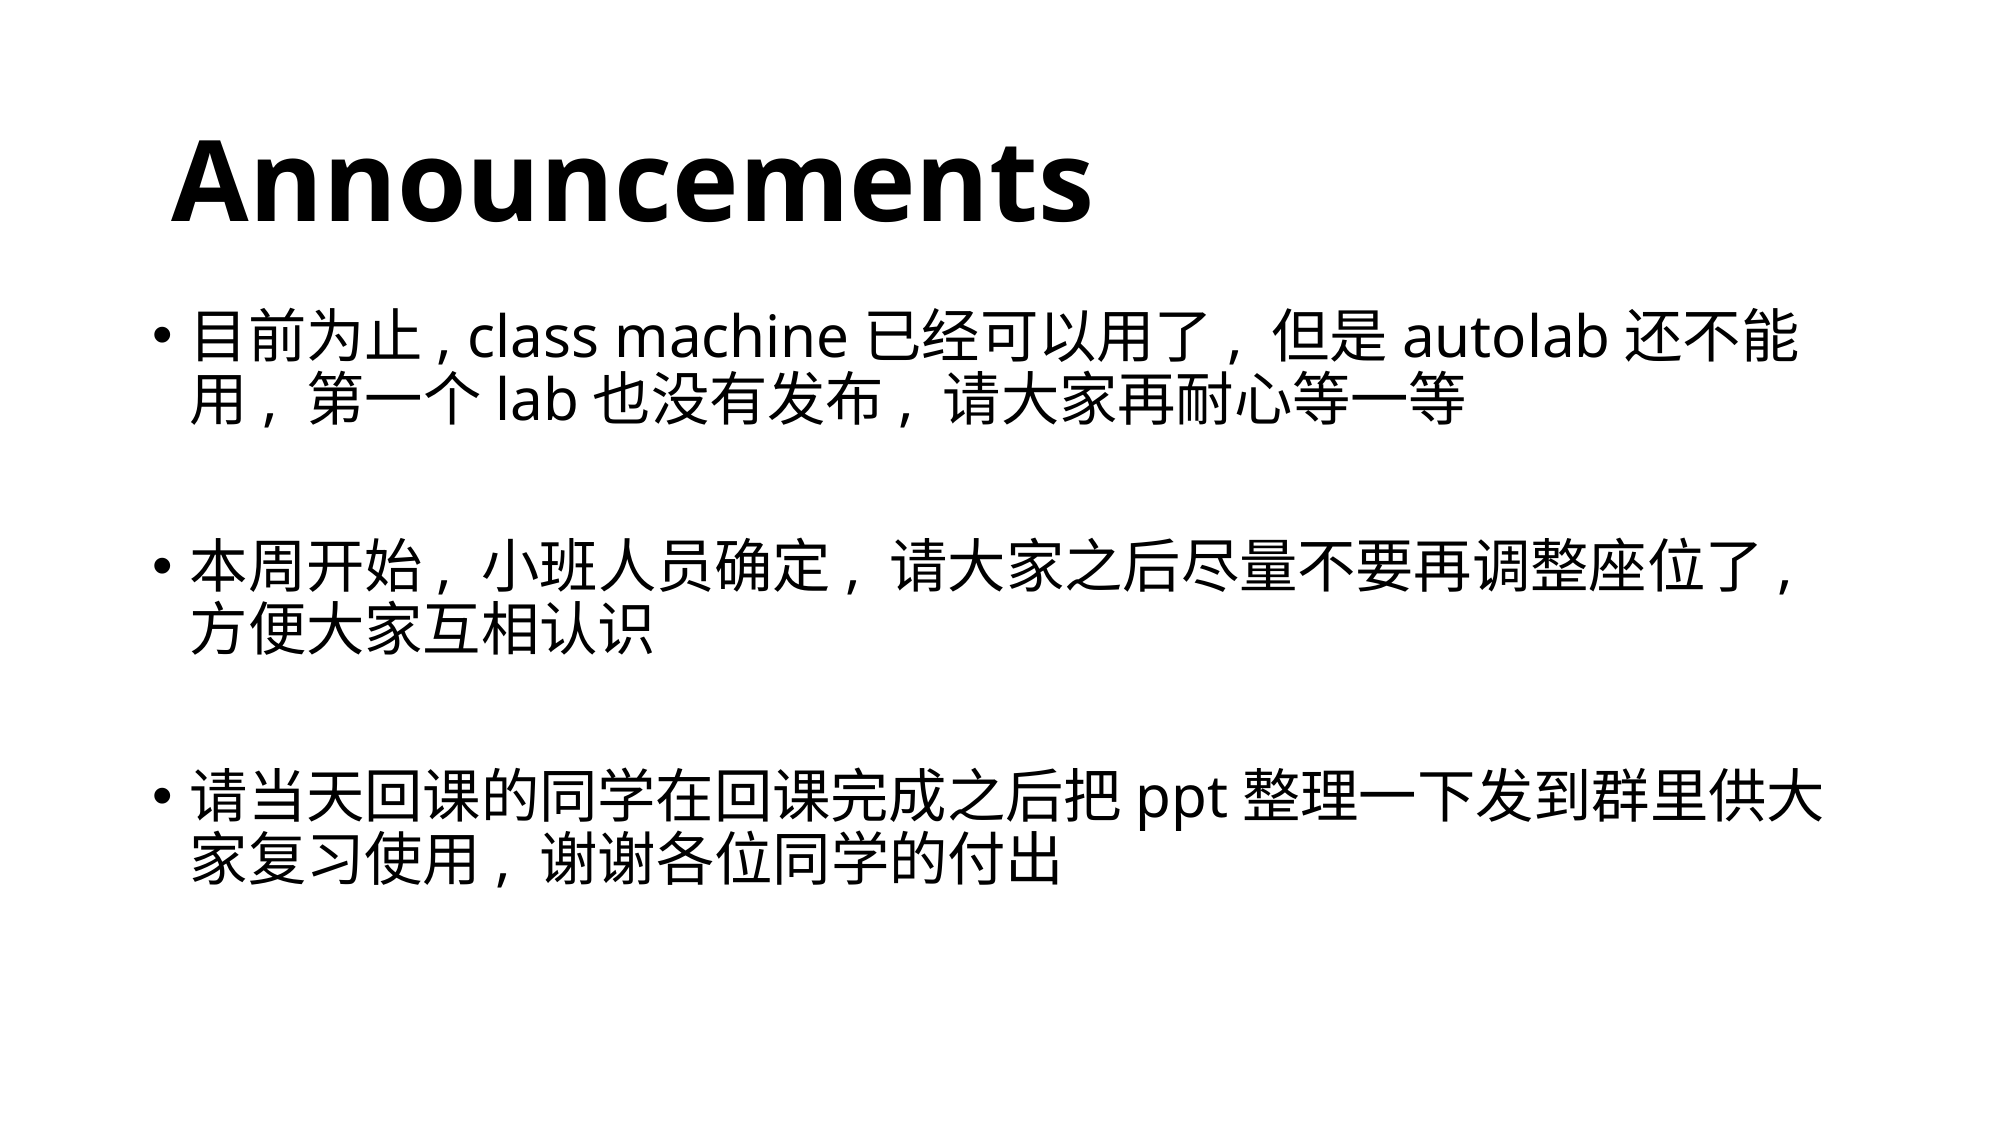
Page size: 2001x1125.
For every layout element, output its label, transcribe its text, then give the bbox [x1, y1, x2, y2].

text_box Announcements [157, 101, 1387, 252]
list 目前为止, class machine已经可以用了, 但是autolab还不能用, 第一个lab也没有发布, 请大家再耐心等一等 本周开始, 小班人员确定, 请大家之后尽量不要再调整座位了, 方便大家互相认识 请当天回课的同学在回课完成之后把ppt整理一下发到群里供大家复习使用, 谢谢各位同学的付出 [137, 299, 1863, 1014]
